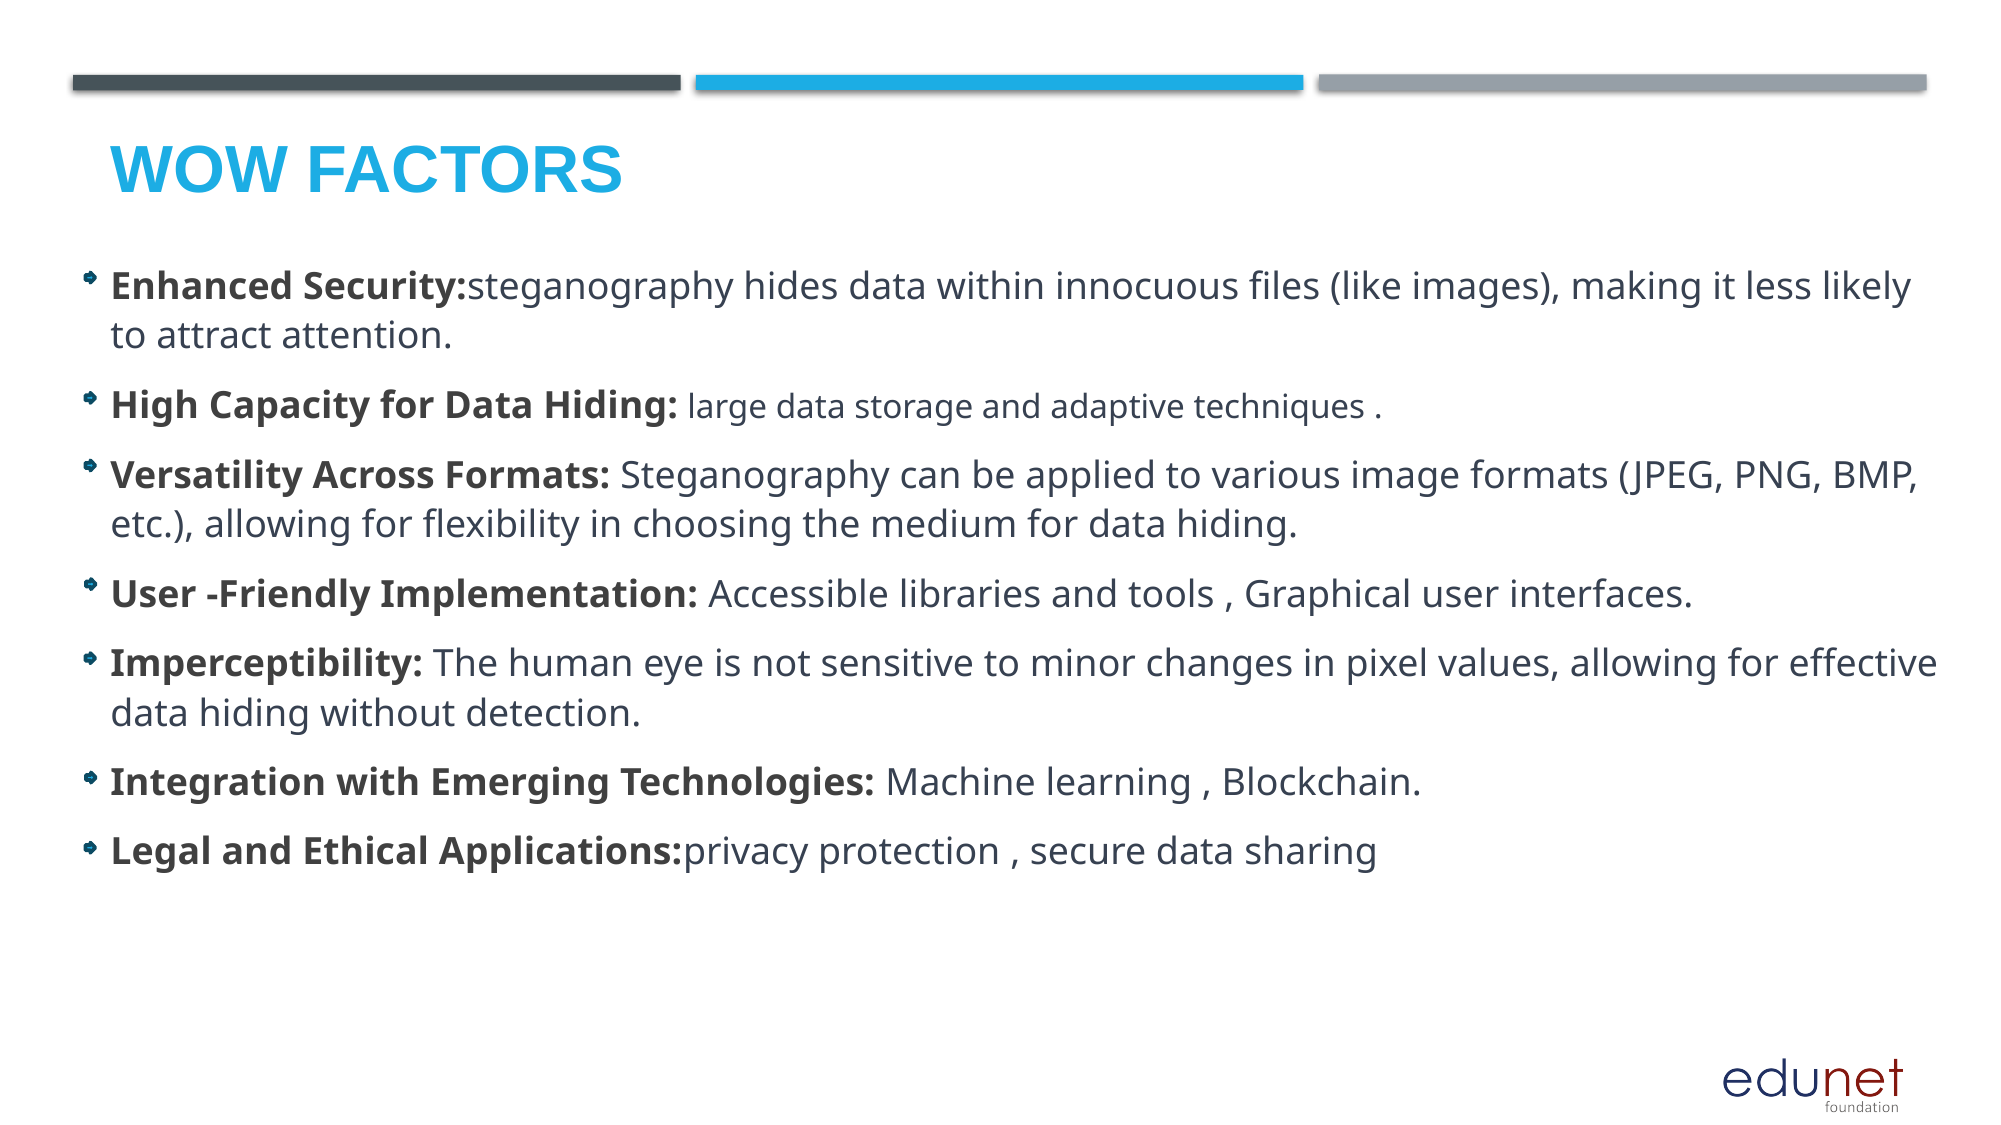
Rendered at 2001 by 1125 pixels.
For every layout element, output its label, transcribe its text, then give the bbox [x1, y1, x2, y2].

text_box [83, 840, 97, 855]
text_box [83, 458, 97, 473]
title Wow factors [95, 126, 1905, 213]
text_box [83, 270, 97, 285]
text_box [83, 391, 97, 405]
text_box [84, 770, 98, 785]
text_box [83, 651, 97, 666]
list Enhanced Security:steganography hides data within innocuous files (like images), making it less likely to attract attention. High Capacity for Data Hiding: large data storage and adaptive techniques . Versatility Across Formats: Steganography can be applied to various image formats (JPEG, PNG, BMP, etc.), allowing for flexibility in choosing the medium for data hiding. User -Friendly Implementation: Accessible libraries and tools , Graphical user interfaces. Imperceptibility: The human eye is not sensitive to minor changes in pixel values, allowing for effective data hiding without detection. Integration with Emerging Technologies: Machine learning , Blockchain. Legal and Ethical Applications:privacy protection , secure data sharing [95, 213, 1967, 1125]
text_box [84, 577, 98, 591]
